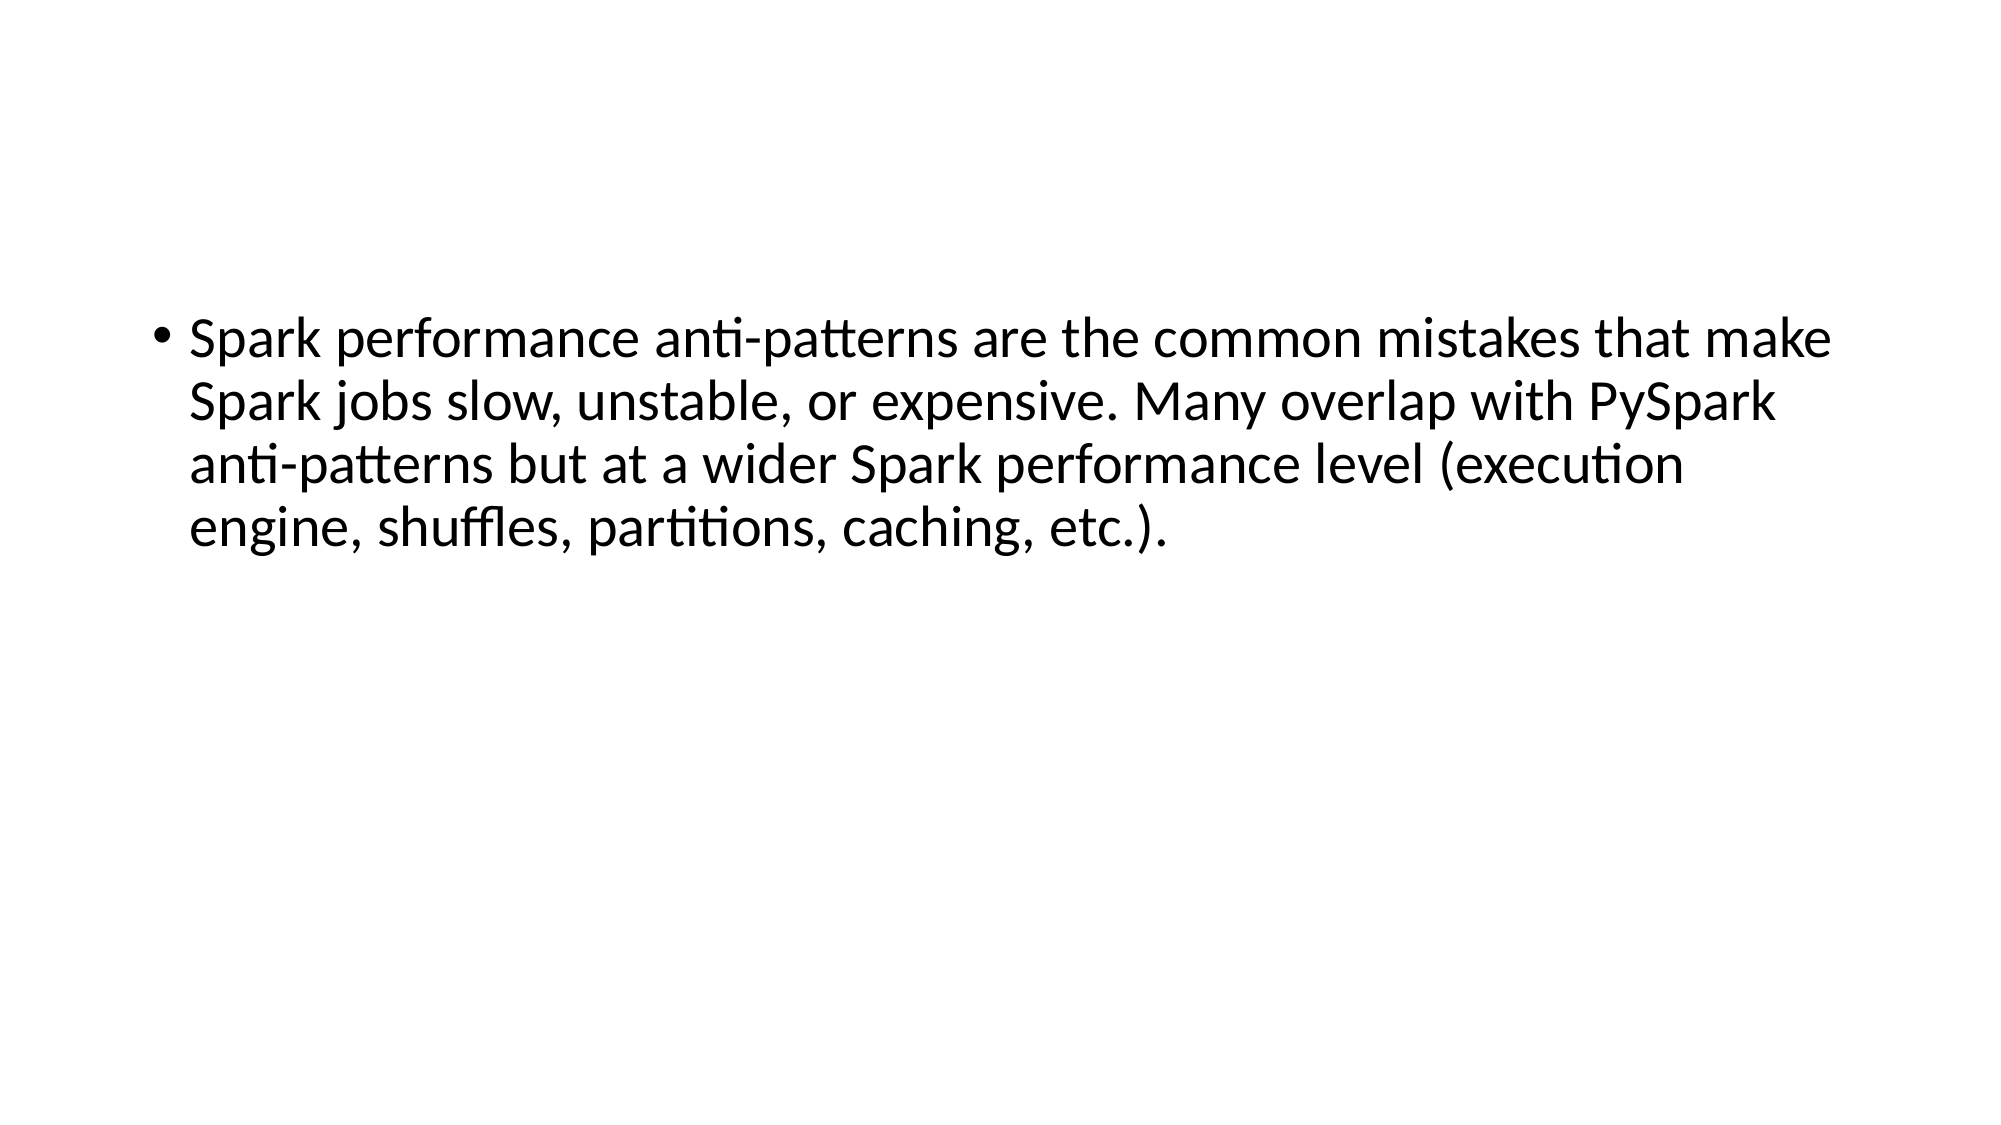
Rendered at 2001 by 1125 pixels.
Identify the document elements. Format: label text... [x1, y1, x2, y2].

list Spark performance anti-patterns are the common mistakes that make Spark jobs slow, unstable, or expensive. Many overlap with PySpark anti-patterns but at a wider Spark performance level (execution engine, shuffles, partitions, caching, etc.). [137, 299, 1863, 1014]
